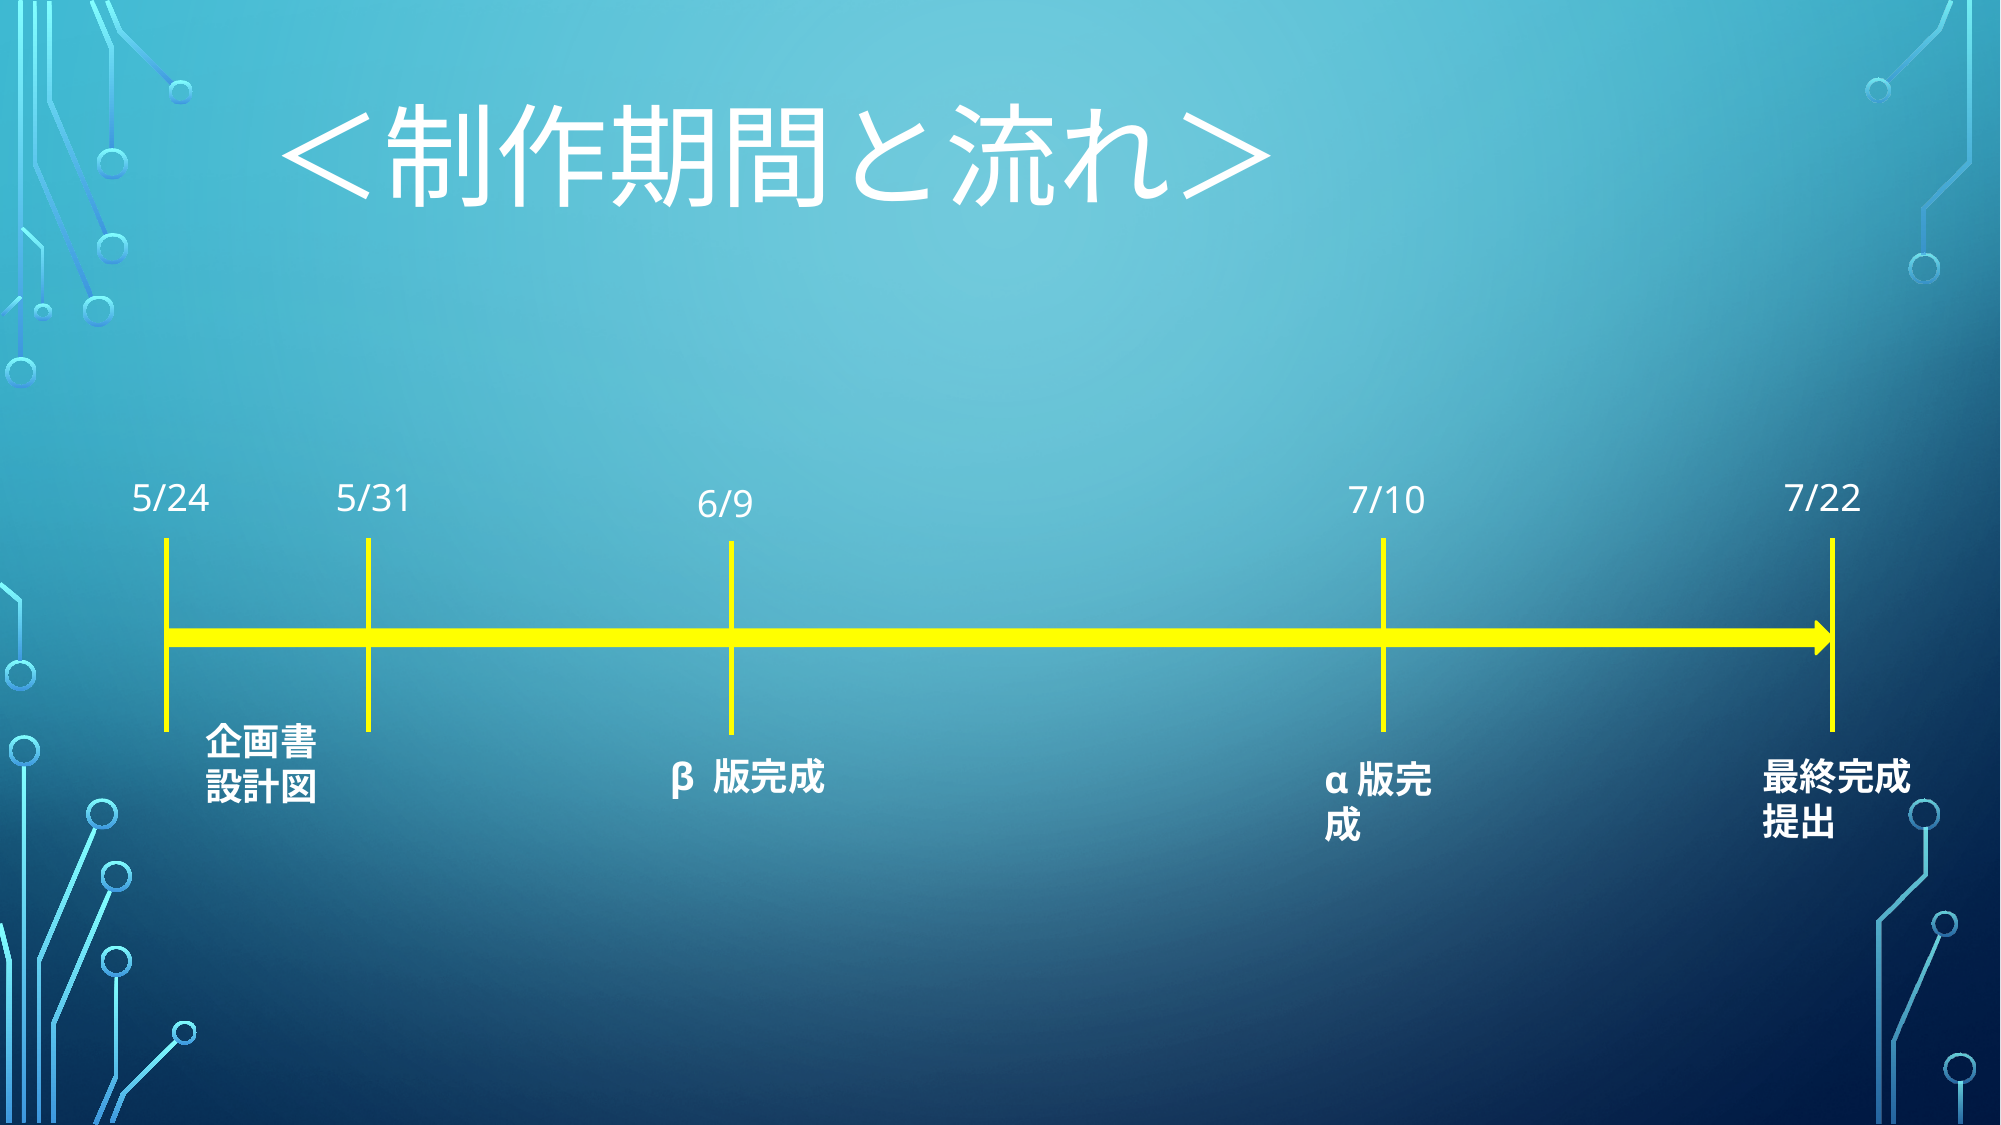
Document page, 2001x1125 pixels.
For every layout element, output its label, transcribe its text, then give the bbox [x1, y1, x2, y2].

text_box 5/31 [320, 466, 438, 527]
text_box 7/10 [1332, 469, 1446, 529]
text_box β 版完成 [655, 745, 845, 806]
text_box α版完成 [1309, 749, 1482, 854]
text_box 7/22 [1768, 466, 1902, 526]
text_box 企画書 設計図 [190, 710, 345, 816]
text_box 5/24 [116, 466, 250, 526]
text_box 最終完成 提出 [1747, 745, 2000, 851]
text_box [734, 628, 1381, 648]
text_box ＜制作期間と流れ＞ [256, 78, 1482, 229]
text_box [169, 628, 366, 648]
text_box 6/9 [682, 473, 818, 533]
text_box [1386, 620, 1830, 656]
text_box [371, 628, 729, 648]
